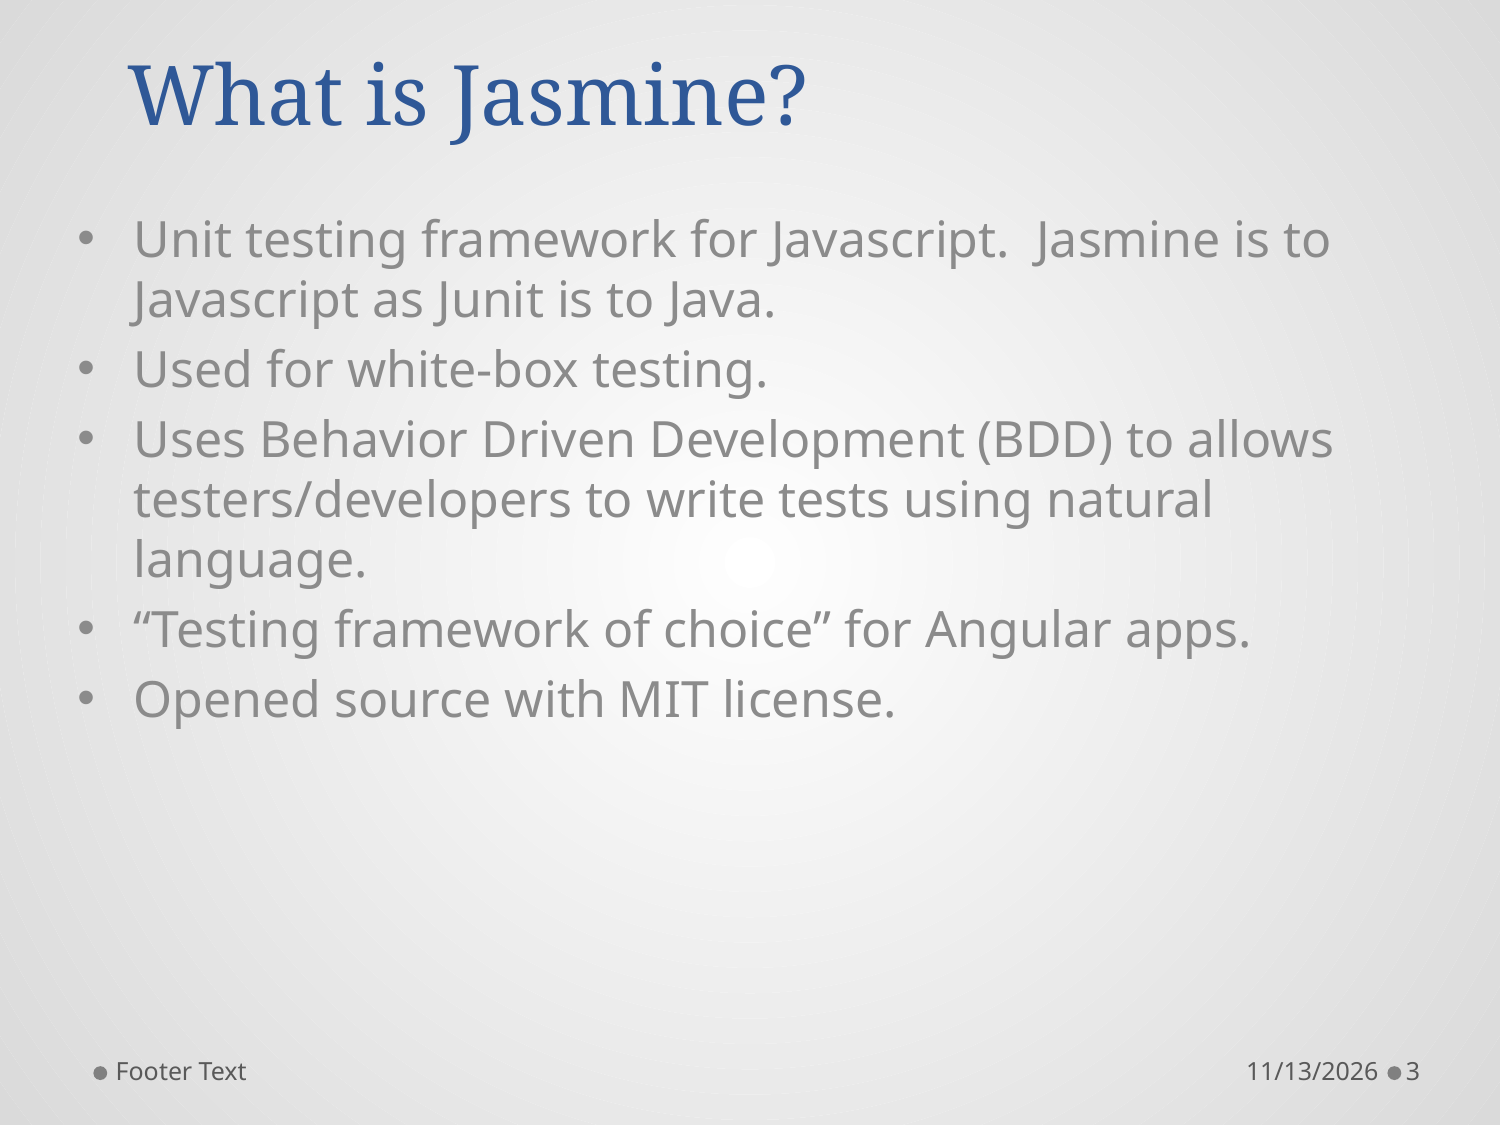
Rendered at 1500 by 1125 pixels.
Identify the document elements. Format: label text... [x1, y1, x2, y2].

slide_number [1043, 1042, 1386, 1103]
title What is Jasmine? [112, 37, 1388, 150]
subtitle Unit testing framework for Javascript. Jasmine is to Javascript as Junit is to Java. Used for white-box testing. Uses Behavior Driven Development (BDD) to allows testers/developers to write tests using natural language. “Testing framework of choice” for Angular apps. Opened source with MIT license. [62, 200, 1400, 913]
footer Footer Text [108, 1042, 576, 1103]
slide_number 3 [1401, 1042, 1494, 1103]
